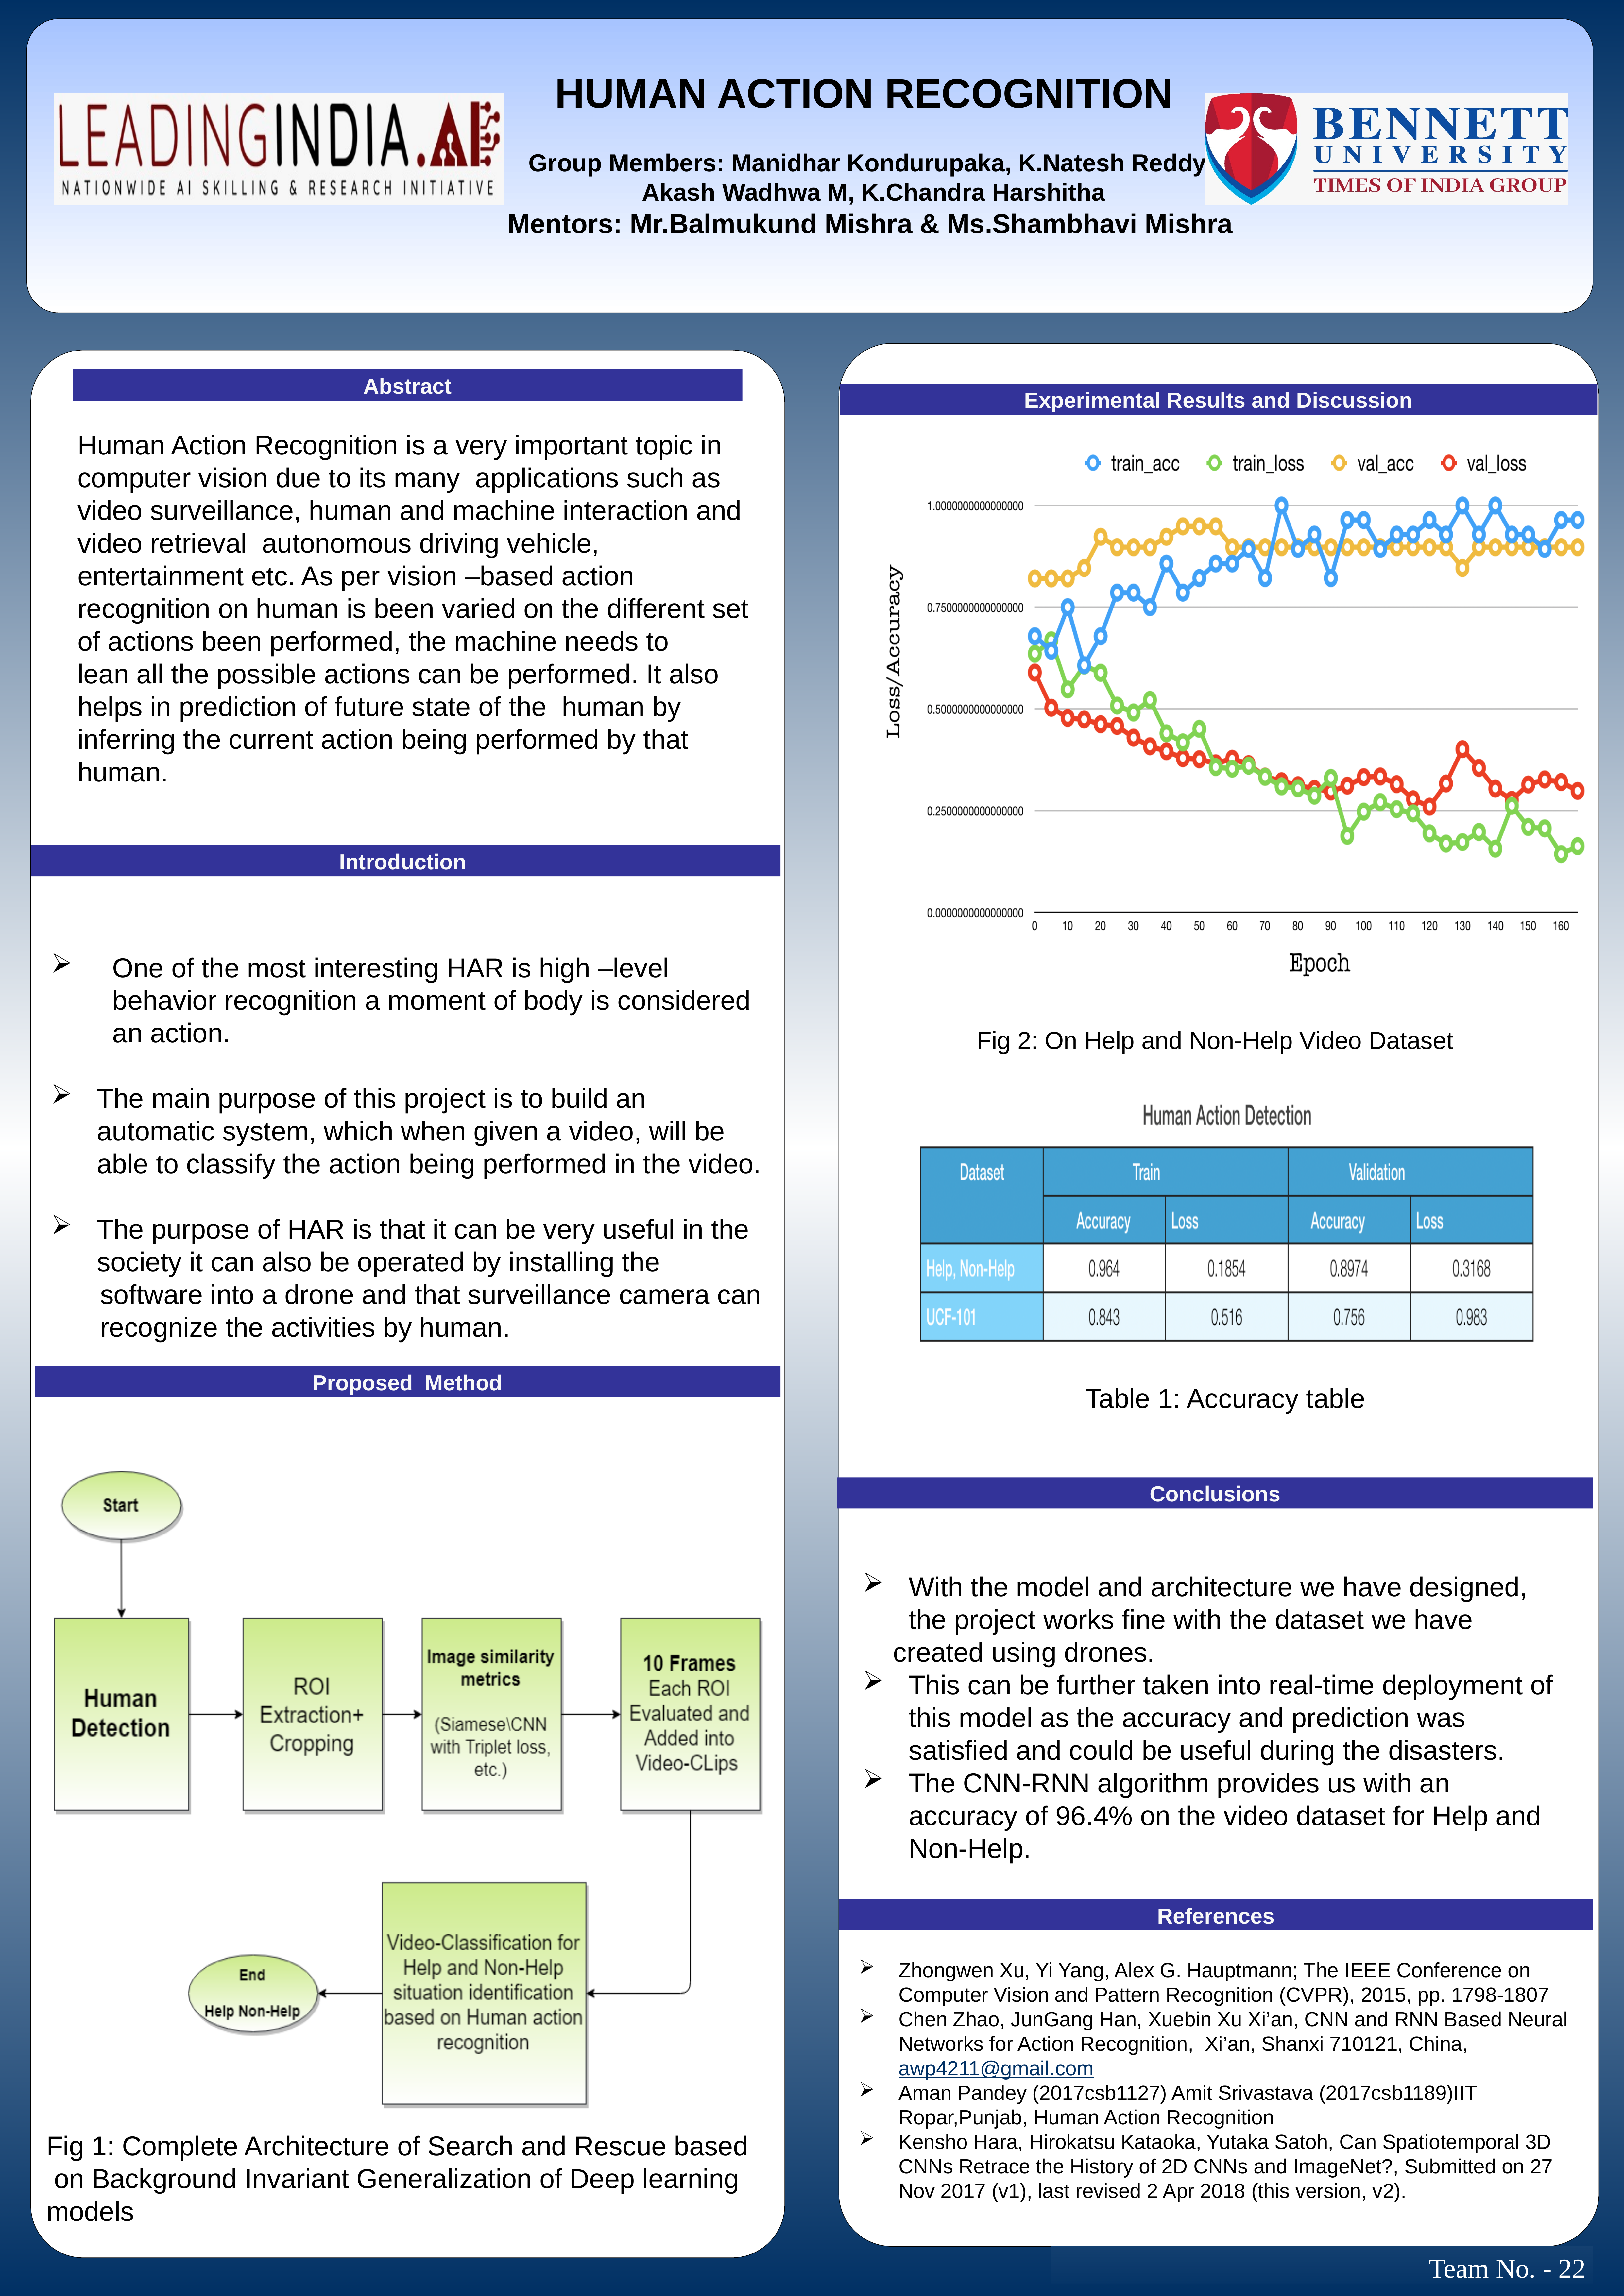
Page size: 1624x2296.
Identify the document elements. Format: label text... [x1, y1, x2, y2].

text_box One of the most interesting HAR is high –level behavior recognition a moment of body is considered an action. The main purpose of this project is to build an automatic system, which when given a video, will be able to classify the action being performed in the video. The purpose of HAR is that it can be very useful in the society it can also be operated by installing the software into a drone and that surveillance camera can recognize the activities by human. [46, 948, 769, 1378]
picture [1205, 93, 1568, 205]
picture [54, 1471, 764, 2110]
text_box Proposed Method [35, 1366, 781, 1397]
text_box Team No. - 22 [1595, 2248, 1601, 2286]
text_box Conclusions [837, 1477, 1593, 1509]
picture [1205, 145, 1251, 205]
picture [1051, 2246, 1593, 2284]
text_box Zhongwen Xu, Yi Yang, Alex G. Hauptmann; The IEEE Conference on Computer Vision and Pattern Recognition (CVPR), 2015, pp. 1798-1807 Chen Zhao, JunGang Han, Xuebin Xu Xi’an, CNN and RNN Based Neural Networks for Action Recognition, Xi’an, Shanxi 710121, China, awp4211@gmail.com Aman Pandey (2017csb1127) Amit Srivastava (2017csb1189)IIT Ropar,Punjab, Human Action Recognition Kensho Hara, Hirokatsu Kataoka, Yutaka Satoh, Can Spatiotemporal 3D CNNs Retrace the History of 2D CNNs and ImageNet?, Submitted on 27 Nov 2017 (v1), last revised 2 Apr 2018 (this version, v2). [854, 1954, 1593, 2204]
text_box HUMAN ACTION RECOGNITION Group Members: Manidhar Kondurupaka, K.Natesh Reddy, Akash Wadhwa M, K.Chandra Harshitha Mentors: Mr.Balmukund Mishra & Ms.Shambhavi Mishra [197, 56, 1543, 281]
text_box With the model and architecture we have designed, the project works fine with the dataset we have created using drones. This can be further taken into real-time deployment of this model as the accuracy and prediction was satisfied and could be useful during the disasters. The CNN-RNN algorithm provides us with an accuracy of 96.4% on the video dataset for Help and Non-Help. [858, 1567, 1568, 1866]
text_box Table 1: Accuracy table [1051, 1388, 1407, 1416]
text_box Fig 1: Complete Architecture of Search and Rescue based on Background Invariant Generalization of Deep learning models [42, 2126, 781, 2229]
picture [889, 1087, 1568, 1384]
text_box Fig 2: On Help and Non-Help Video Dataset [972, 1022, 1490, 1056]
picture [868, 449, 1593, 1002]
text_box References [839, 1899, 1593, 1930]
text_box Experimental Results and Discussion [840, 384, 1598, 415]
text_box Abstract [73, 369, 743, 401]
text_box [26, 19, 1593, 313]
text_box [30, 350, 785, 2258]
text_box [840, 343, 1598, 384]
text_box [839, 384, 1599, 2247]
text_box Human Action Recognition is a very important topic in computer vision due to its many applications such as video surveillance, human and machine interaction and video retrieval autonomous driving vehicle, entertainment etc. As per vision –based action recognition on human is been varied on the different set of actions been performed, the machine needs to lean all the possible actions can be performed. It also helps in prediction of future state of the human by inferring the current action being performed by that human. [73, 425, 763, 790]
picture [54, 93, 504, 205]
text_box Introduction [31, 845, 781, 877]
